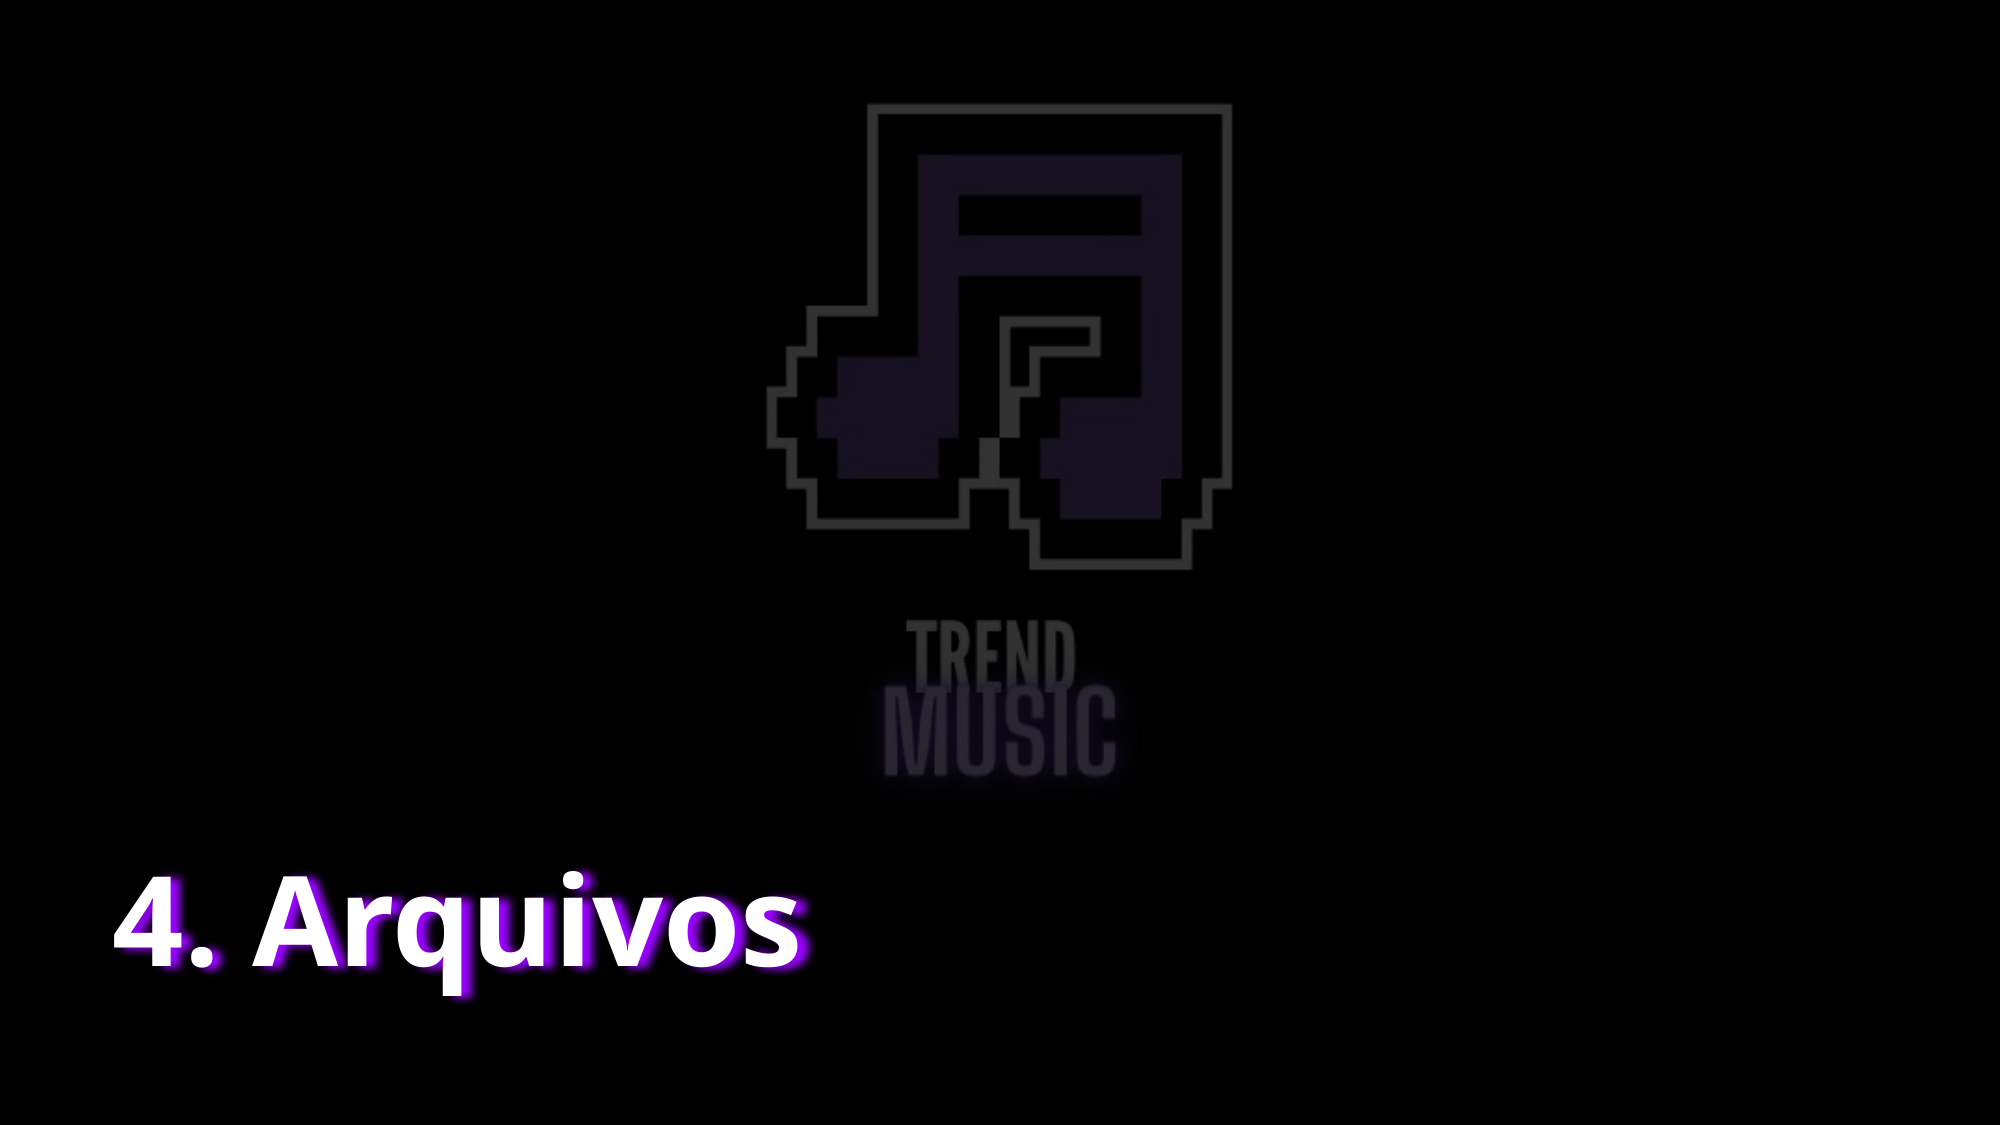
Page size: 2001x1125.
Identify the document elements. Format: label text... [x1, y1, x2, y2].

picture [534, 0, 1465, 880]
text_box 4. Arquivos [22, 826, 890, 1007]
